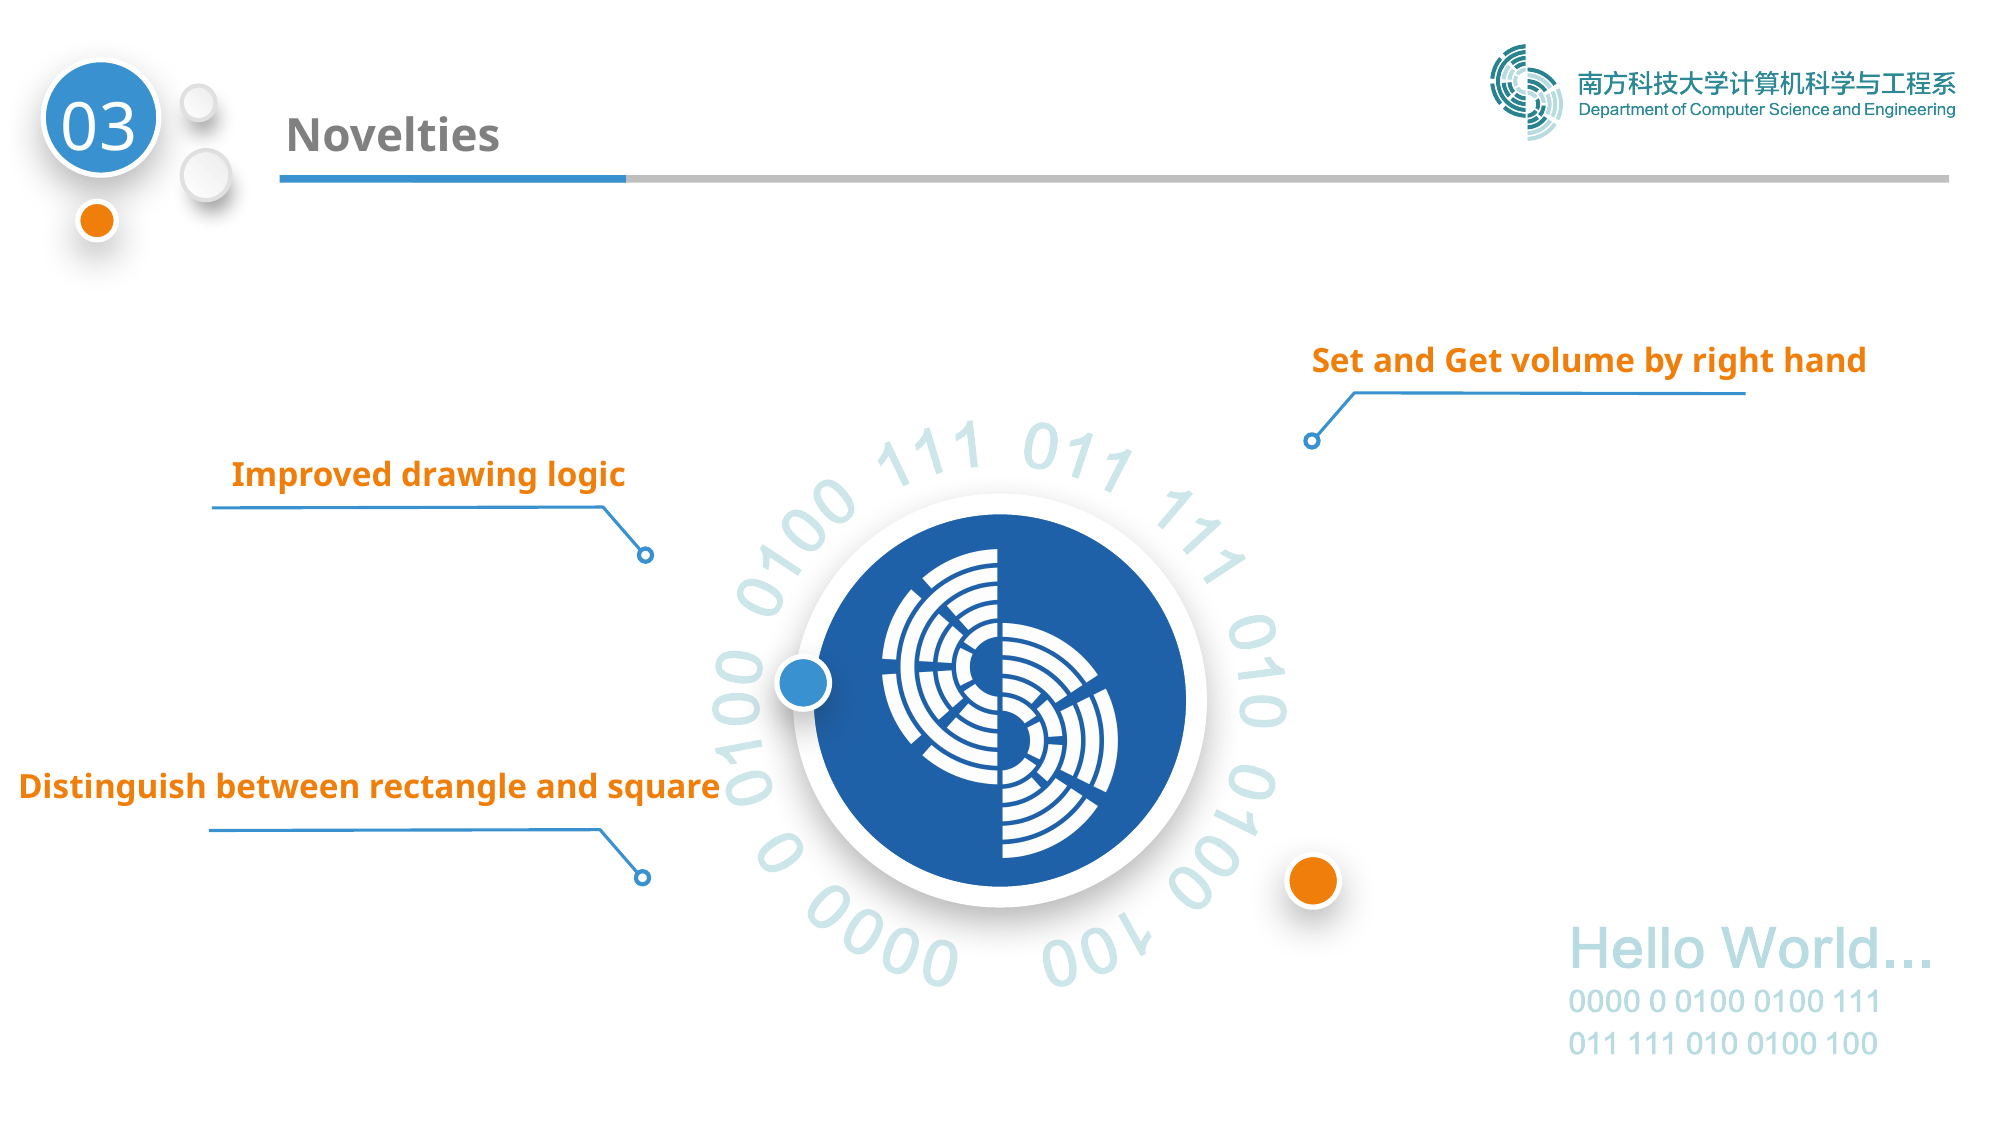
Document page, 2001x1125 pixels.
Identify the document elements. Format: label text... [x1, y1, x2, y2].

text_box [1305, 392, 1746, 448]
text_box 03 [60, 68, 138, 164]
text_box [211, 506, 653, 562]
picture [1490, 44, 1960, 141]
text_box Novelties [285, 95, 501, 161]
picture [1568, 921, 1935, 1060]
text_box Set and Get volume by right hand [1297, 323, 1884, 386]
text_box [208, 829, 650, 885]
text_box Improved drawing logic [217, 437, 642, 501]
text_box Distinguish between rectangle and square [3, 749, 737, 813]
picture [712, 420, 1287, 987]
